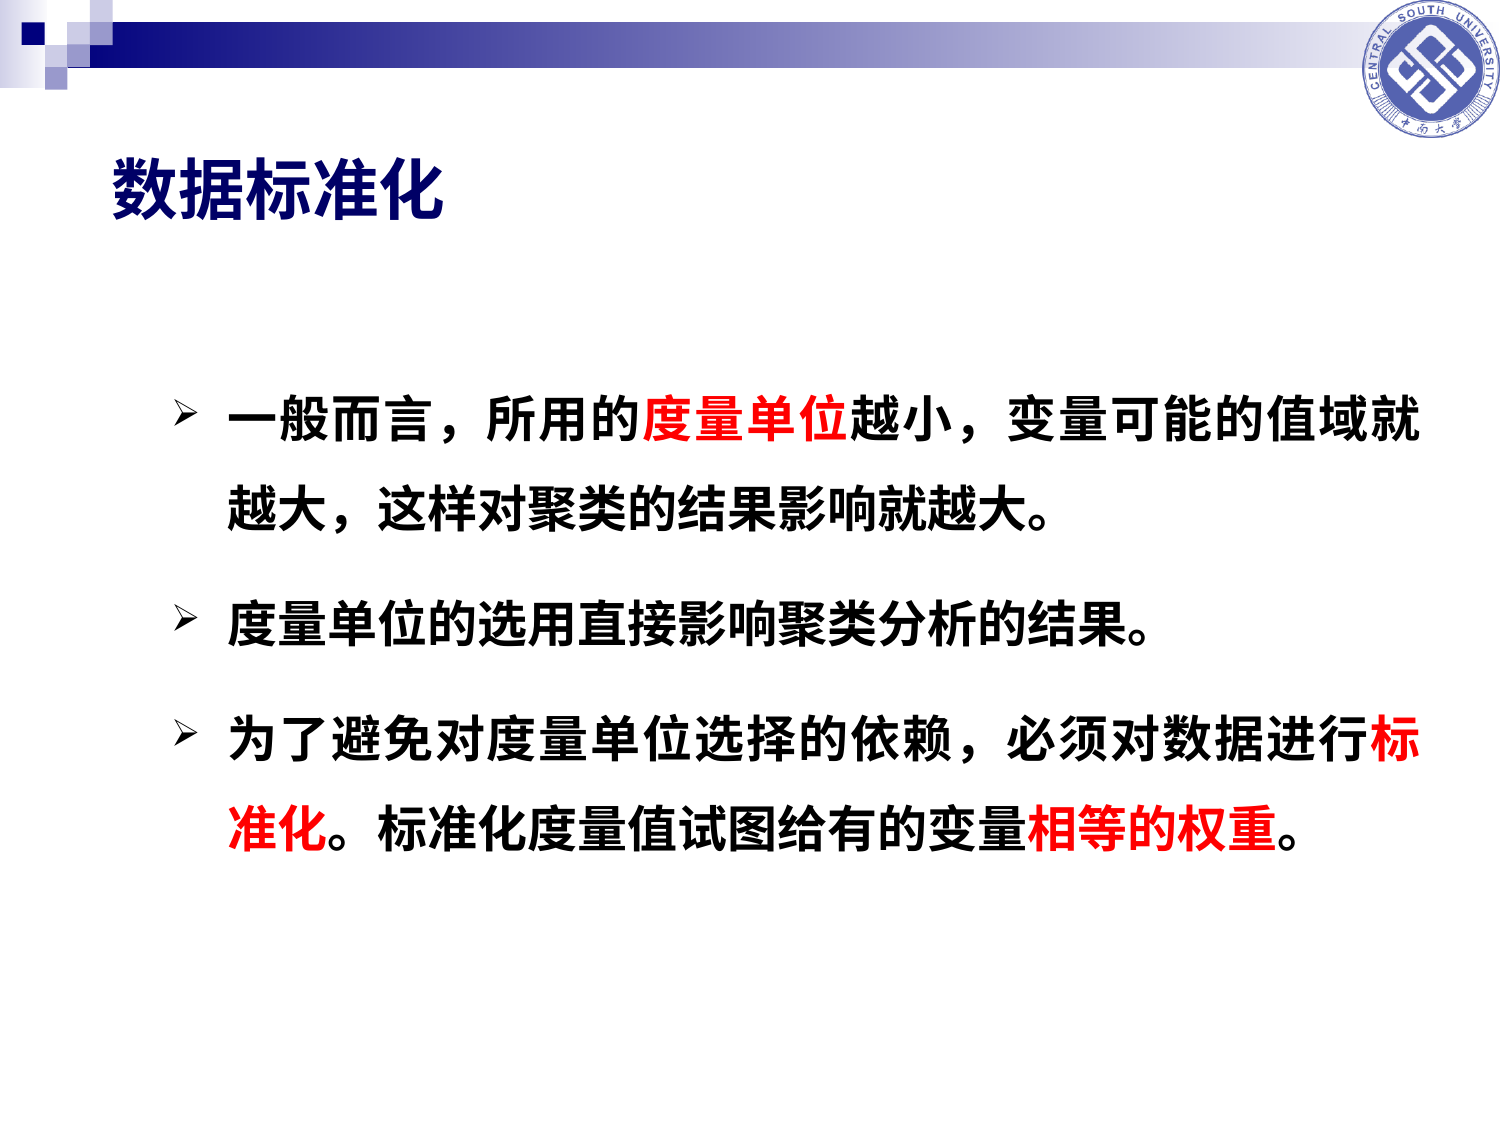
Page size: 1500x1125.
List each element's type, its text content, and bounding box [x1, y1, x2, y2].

picture [1362, 0, 1500, 138]
list 一般而言，所用的度量单位越小，变量可能的值域就越大，这样对聚类的结果影响就越大。 度量单位的选用直接影响聚类分析的结果。 为了避免对度量单位选择的依赖，必须对数据进行标准化。标准化度量值试图给有的变量相等的权重。 [155, 349, 1436, 847]
title 数据标准化 [96, 75, 1447, 300]
